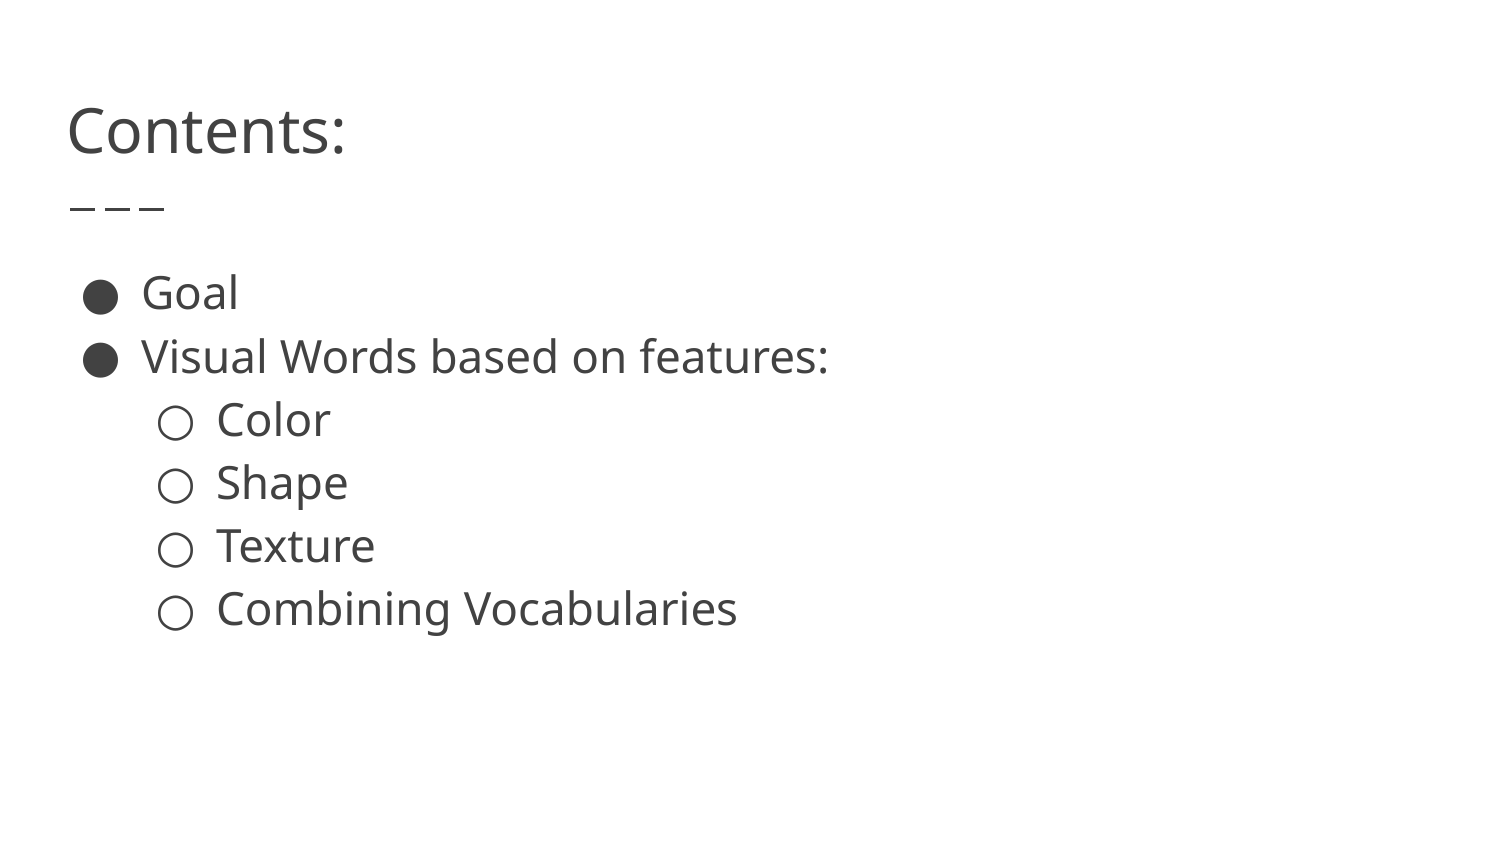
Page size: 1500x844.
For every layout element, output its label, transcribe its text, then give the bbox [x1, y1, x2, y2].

list Goal Visual Words based on features: Color Shape Texture Combining Vocabularies [51, 240, 1449, 634]
title Contents: [51, 61, 1449, 182]
